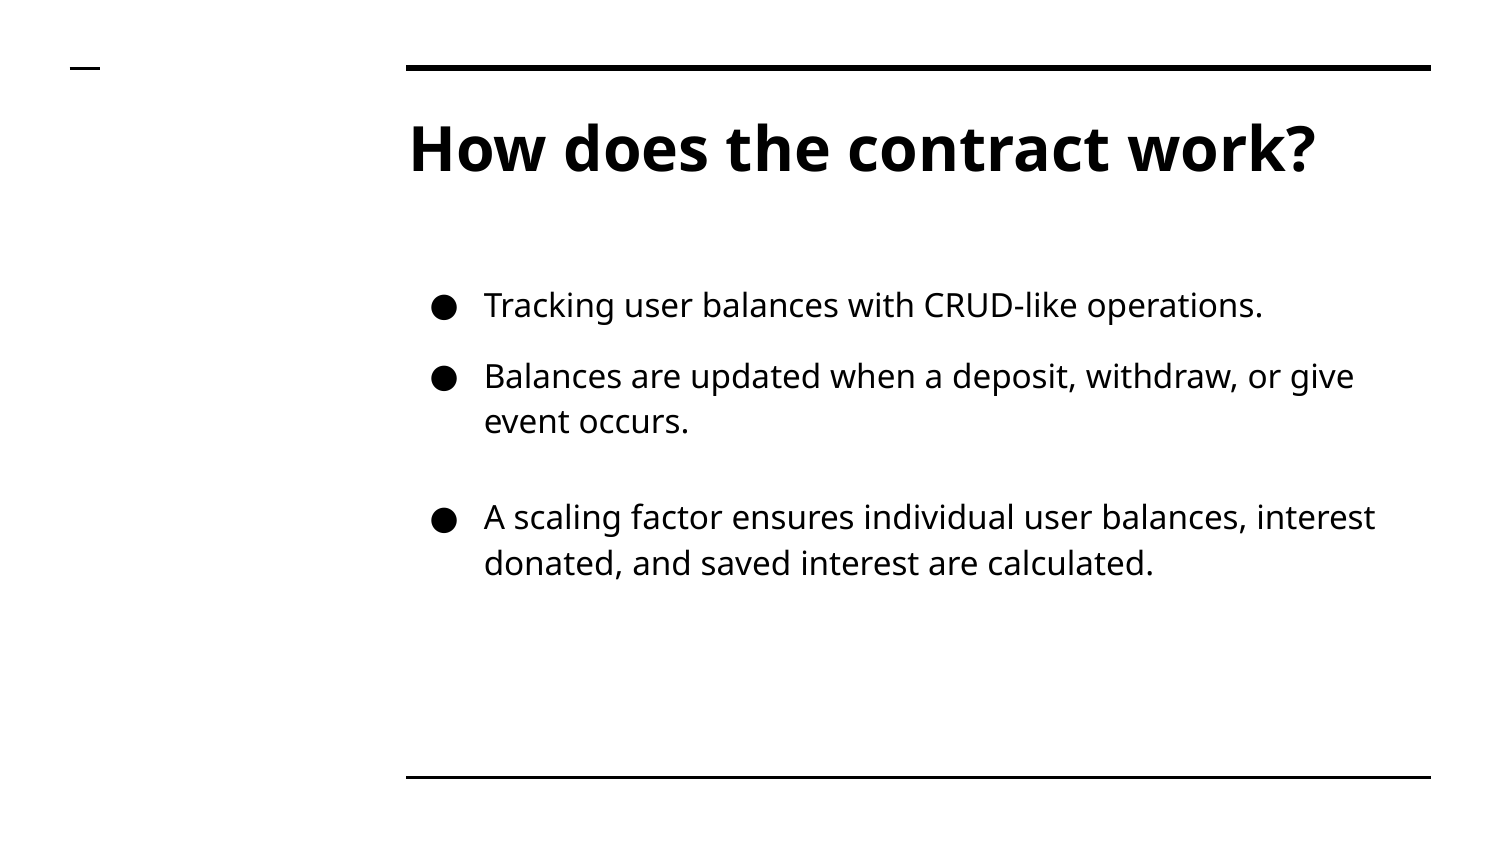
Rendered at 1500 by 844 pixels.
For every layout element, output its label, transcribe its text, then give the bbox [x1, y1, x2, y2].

list Tracking user balances with CRUD-like operations. Balances are updated when a deposit, withdraw, or give event occurs. A scaling factor ensures individual user balances, interest donated, and saved interest are calculated. [393, 262, 1431, 756]
title How does the contract work? [393, 94, 1431, 199]
